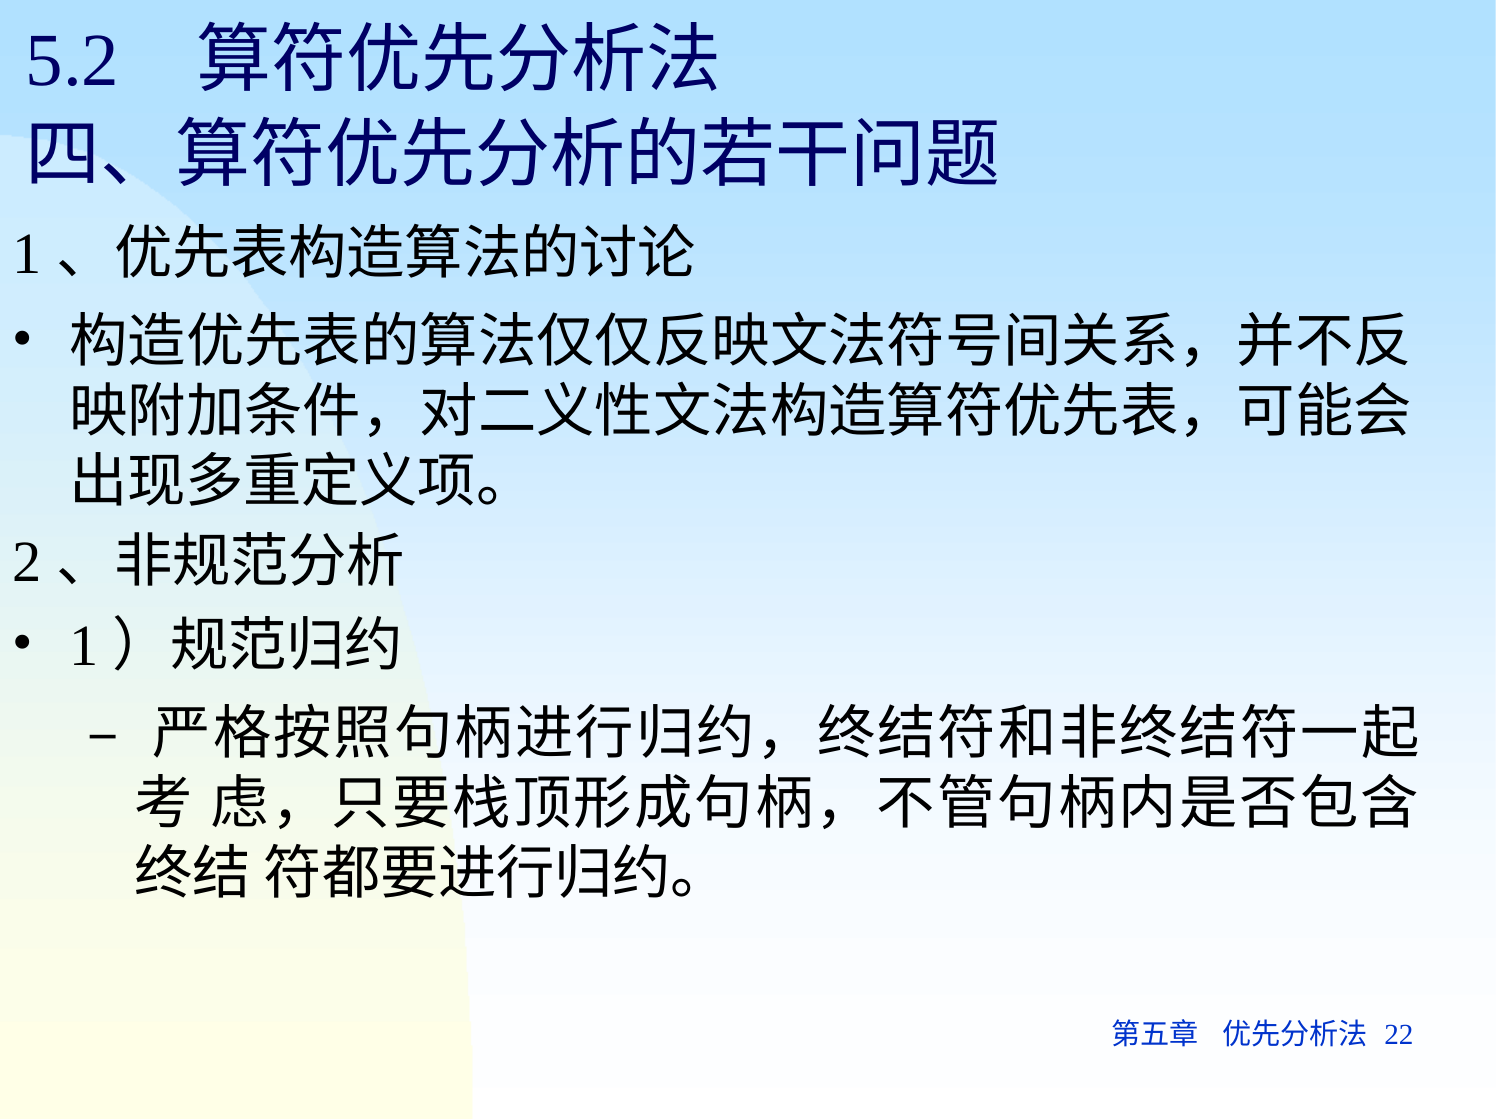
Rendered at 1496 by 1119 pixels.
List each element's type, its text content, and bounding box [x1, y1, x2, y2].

slide_number 第五章 优先分析法 22 [1108, 1017, 1417, 1119]
picture [0, 0, 1496, 1119]
text_box 1、优先表构造算法的讨论 构造优先表的算法仅仅反映文法符号间关系，并不反 映附加条件，对二义性文法构造算符优先表，可能会 出现多重定义项。 2、非规范分析 1）规范归约 – 严格按照句柄进行归约，终结符和非终结符一起考 虑，只要栈顶形成句柄，不管句柄内是否包含终结 符都要进行归约。 [10, 195, 1420, 905]
title 5.2 算符优先分析法 四、算符优先分析的若干问题 [23, 3, 1003, 195]
